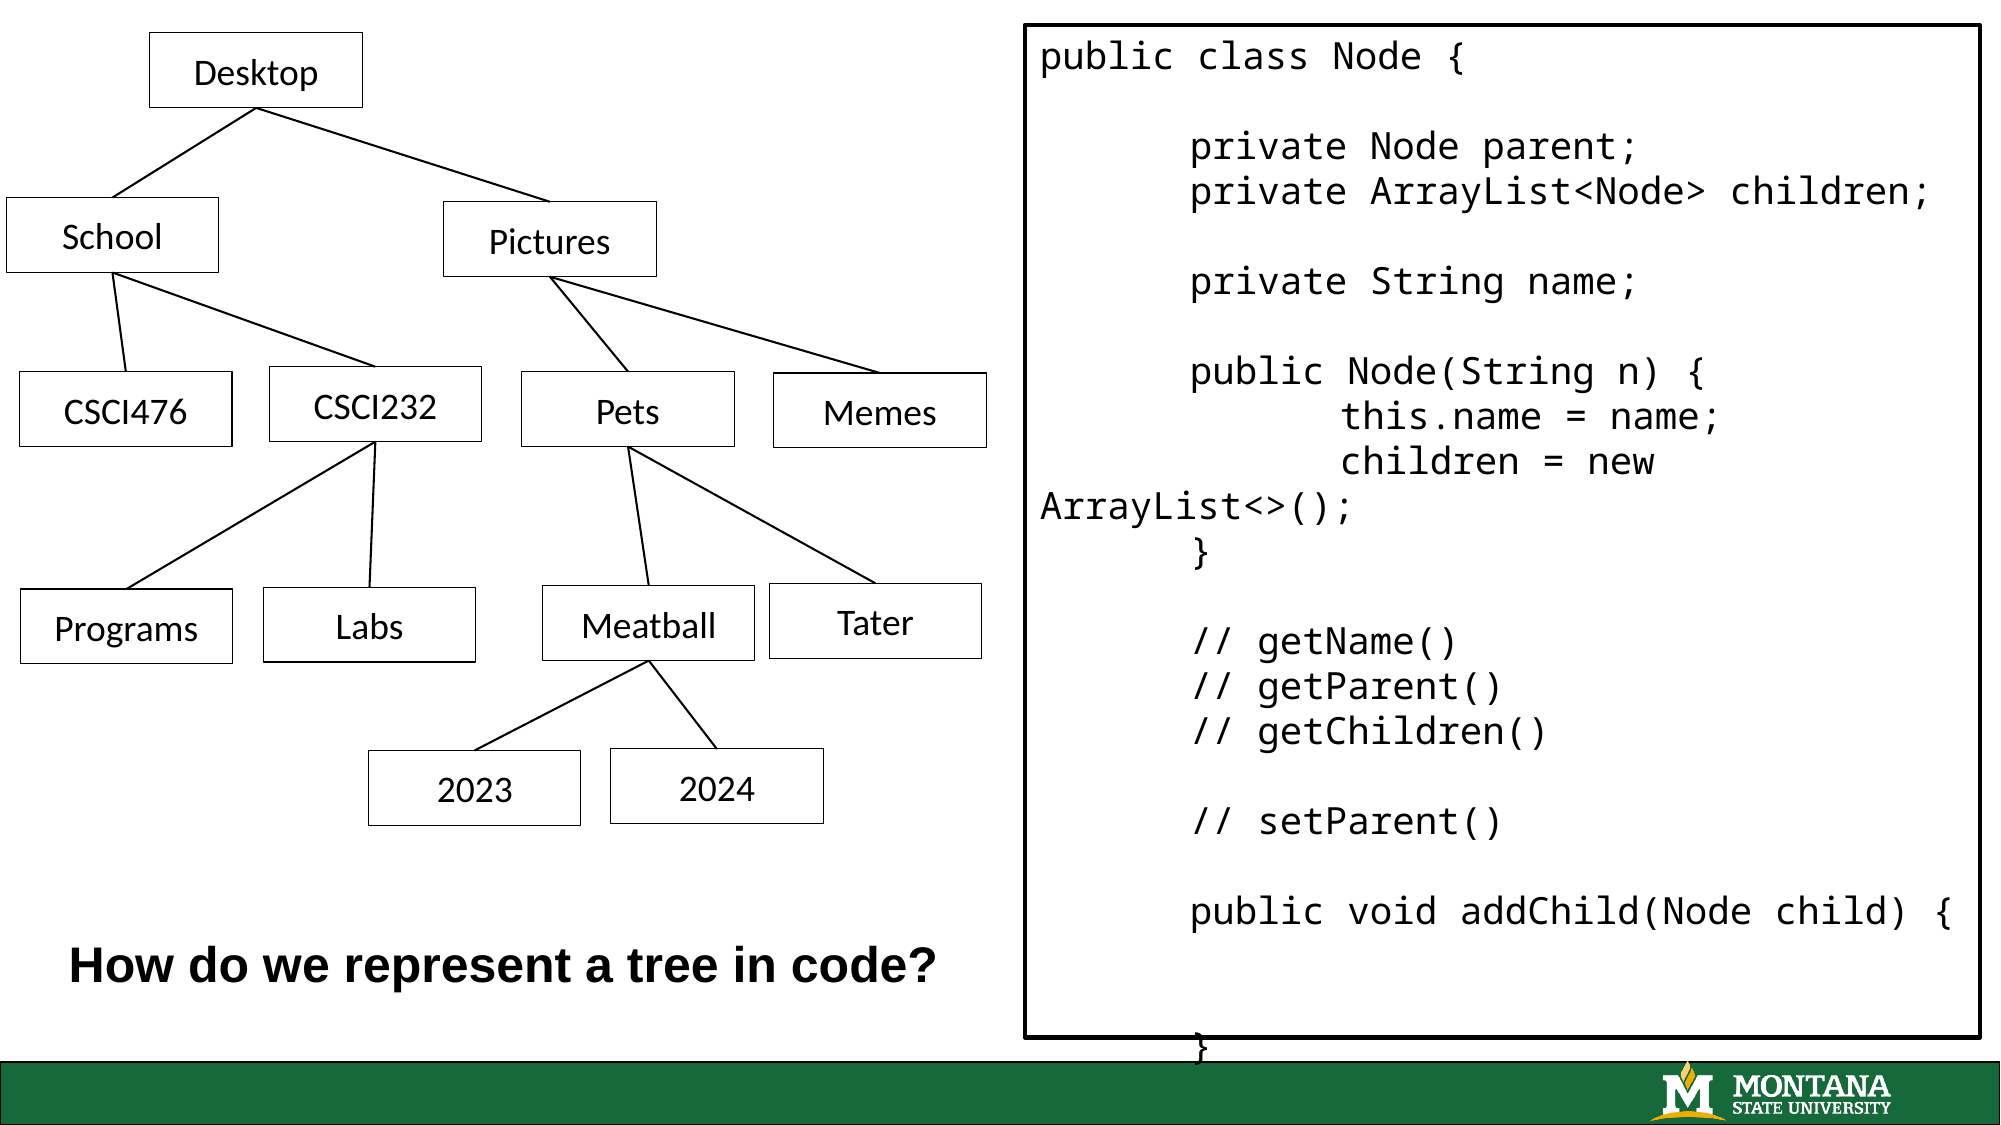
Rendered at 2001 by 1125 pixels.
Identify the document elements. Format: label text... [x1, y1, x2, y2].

text_box 2023 [366, 748, 583, 827]
text_box How do we represent a tree in code? [53, 924, 954, 1000]
text_box Pictures [442, 200, 658, 279]
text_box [474, 660, 648, 751]
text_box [648, 660, 718, 750]
text_box public class Node { private Node parent; private ArrayList<Node> children; private String name; public Node(String n) { this.name = name; children = new ArrayList<>(); } // getName() // getParent() // getChildren() // setParent() public void addChild(Node child) { } [1023, 23, 1982, 1040]
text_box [126, 441, 369, 590]
text_box CSCI476 [18, 369, 234, 449]
text_box 2024 [609, 747, 825, 826]
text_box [627, 446, 876, 584]
text_box Desktop [148, 31, 364, 106]
text_box Pets [520, 369, 736, 449]
text_box Meatball [540, 583, 757, 663]
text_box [369, 441, 376, 588]
text_box Tater [767, 581, 984, 660]
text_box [549, 276, 881, 374]
picture [1649, 1060, 1892, 1122]
text_box Programs [18, 587, 235, 666]
text_box CSCI232 [267, 365, 484, 444]
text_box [255, 107, 551, 202]
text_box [112, 272, 376, 367]
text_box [1892, 1060, 2000, 1125]
text_box School [4, 195, 221, 275]
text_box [112, 107, 255, 198]
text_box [0, 1060, 1647, 1125]
text_box Memes [772, 371, 988, 450]
text_box Labs [261, 585, 478, 664]
